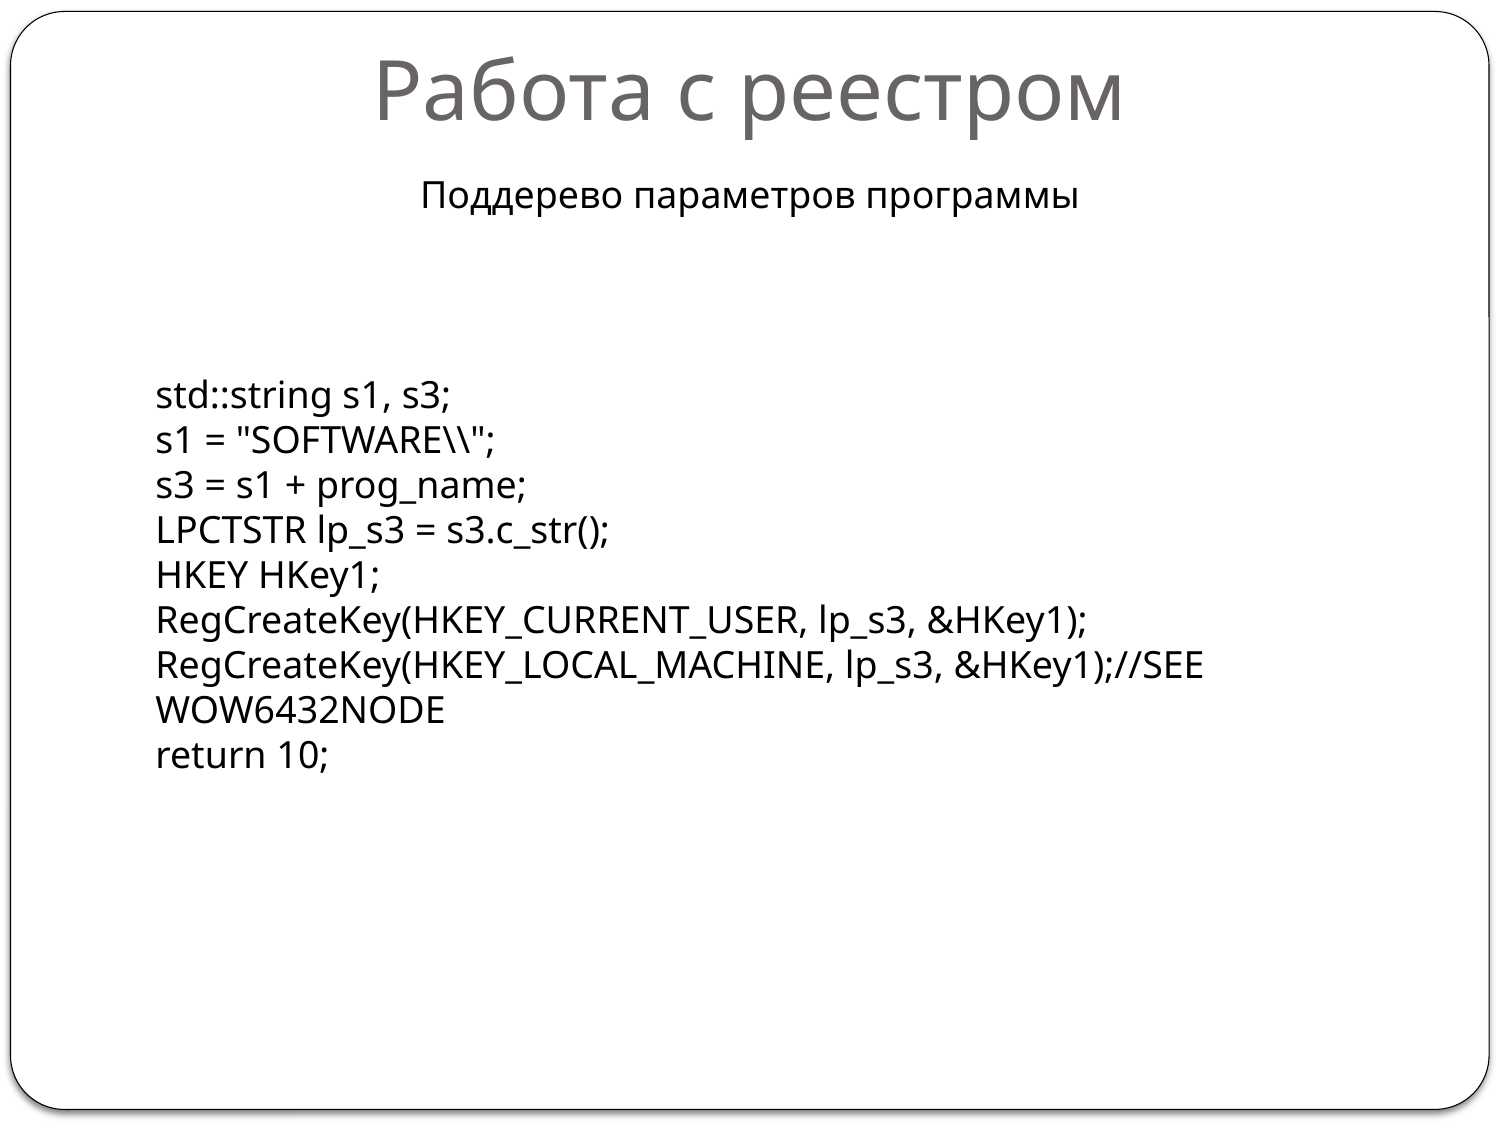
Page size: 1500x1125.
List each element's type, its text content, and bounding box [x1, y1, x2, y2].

text_box Поддерево параметров программы [405, 163, 1096, 224]
text_box std::string s1, s3; s1 = "SOFTWARE\\"; s3 = s1 + prog_name; LPCTSTR lp_s3 = s3.c_str(); HKEY HKey1; RegCreateKey(HKEY_CURRENT_USER, lp_s3, &HKey1); RegCreateKey(HKEY_LOCAL_MACHINE, lp_s3, &HKey1);//SEE WOW6432NODE return 10; [140, 363, 1383, 783]
title Работа с реестром [0, 0, 1500, 153]
